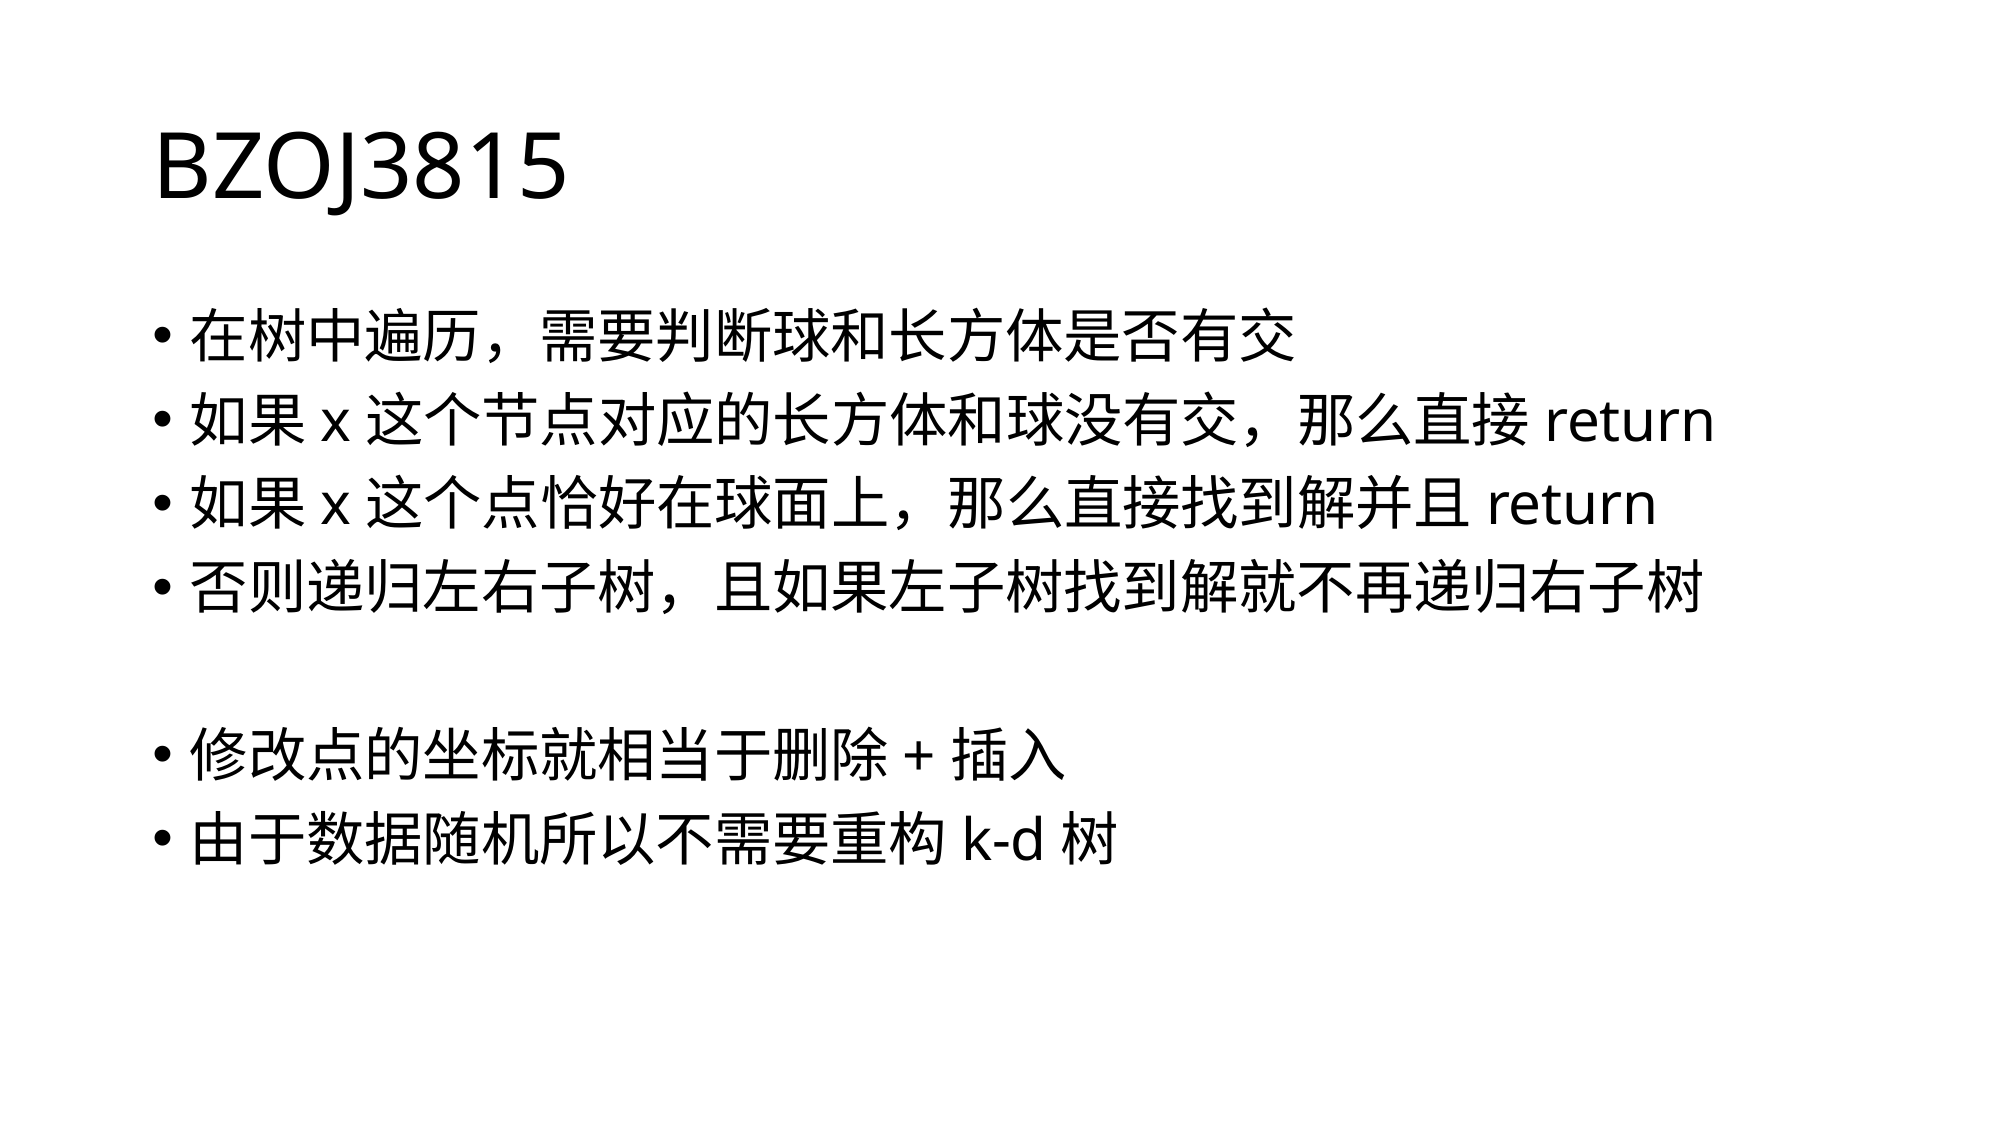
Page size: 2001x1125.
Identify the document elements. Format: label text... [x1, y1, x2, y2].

list 在树中遍历，需要判断球和长方体是否有交 如果x这个节点对应的长方体和球没有交，那么直接return 如果x这个点恰好在球面上，那么直接找到解并且return 否则递归左右子树，且如果左子树找到解就不再递归右子树 修改点的坐标就相当于删除+插入 由于数据随机所以不需要重构k-d树 [137, 299, 1863, 1014]
title BZOJ3815 [137, 59, 1863, 278]
